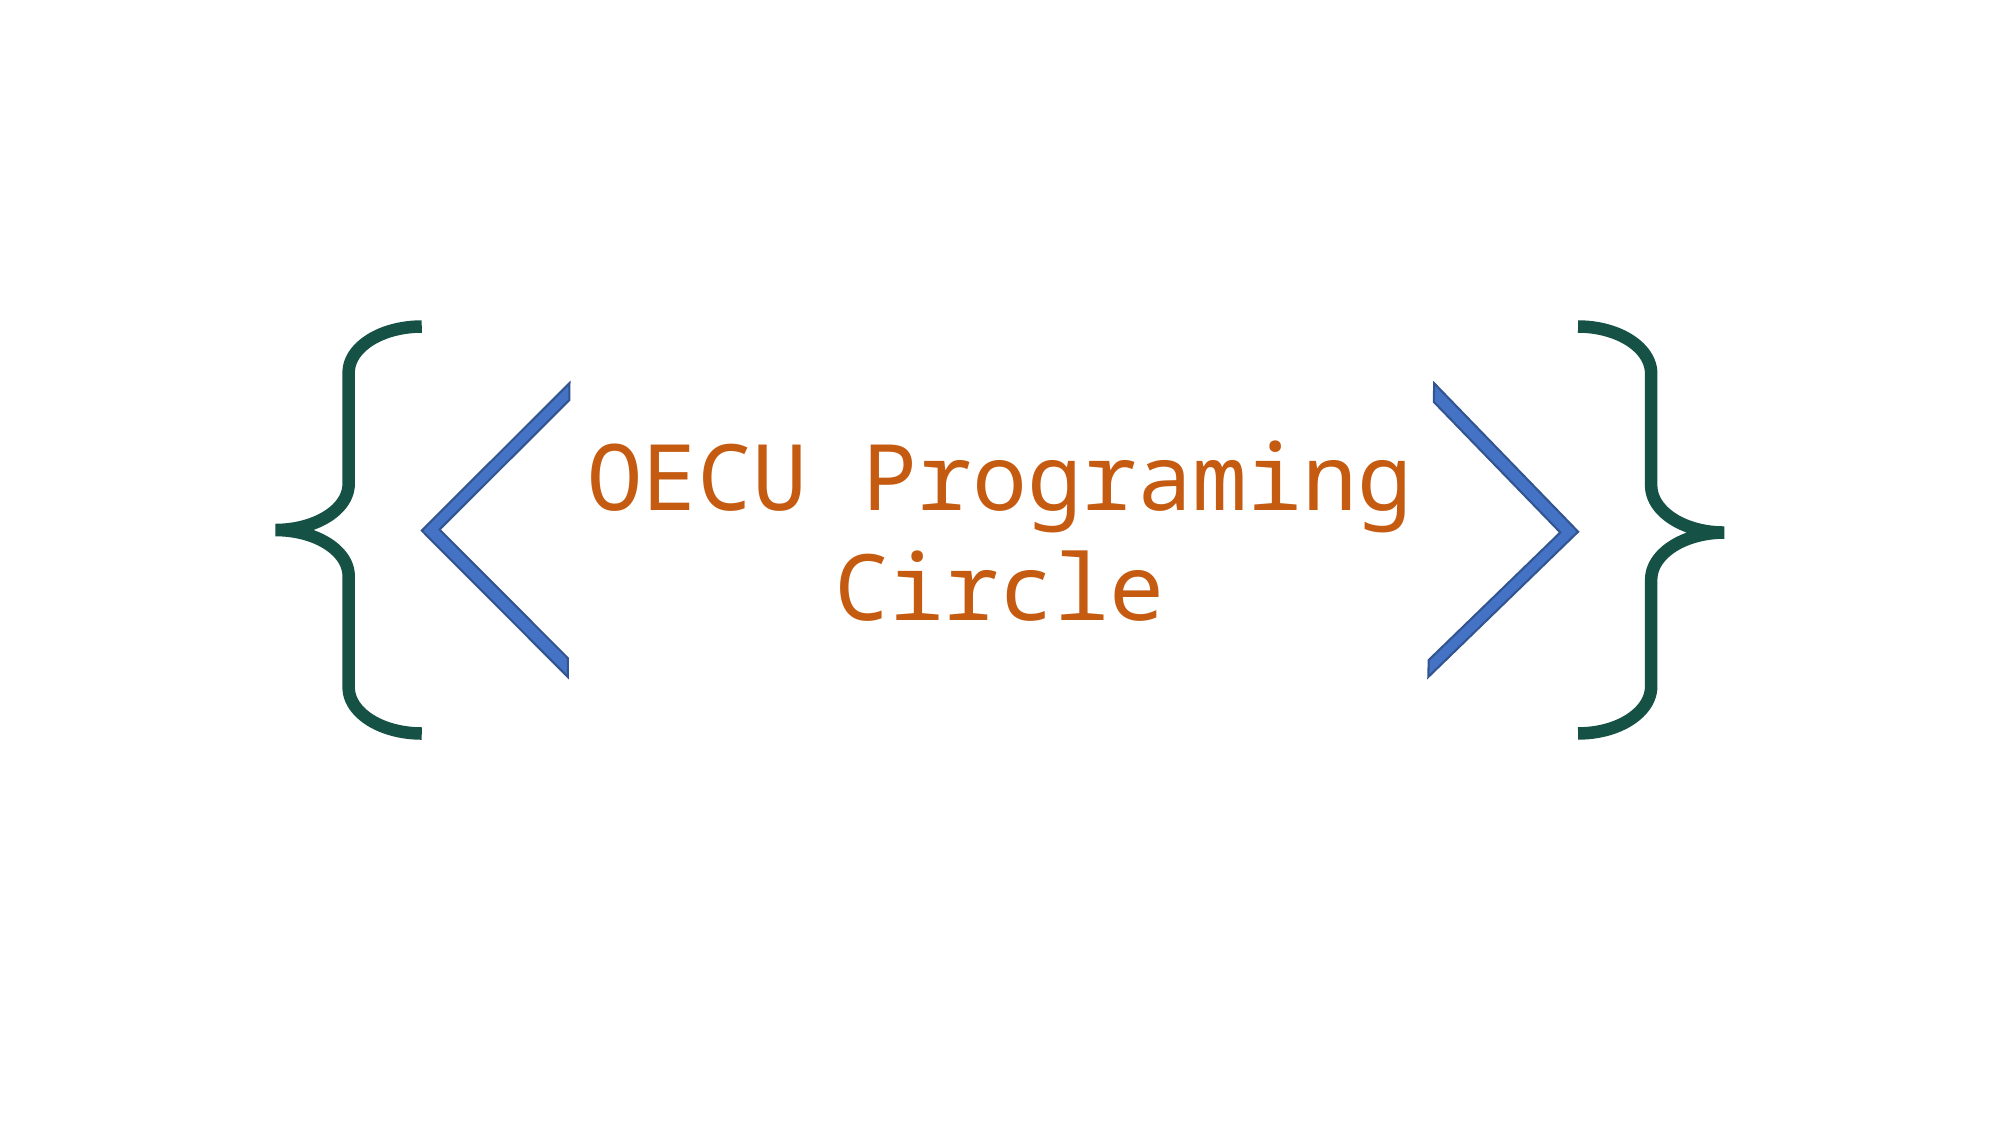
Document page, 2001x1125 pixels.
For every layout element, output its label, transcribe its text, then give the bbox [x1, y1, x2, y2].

text_box OECU Programing Circle [567, 411, 1432, 647]
text_box [275, 325, 422, 735]
text_box [1578, 325, 1725, 734]
text_box [1427, 380, 1580, 680]
text_box [420, 380, 571, 680]
